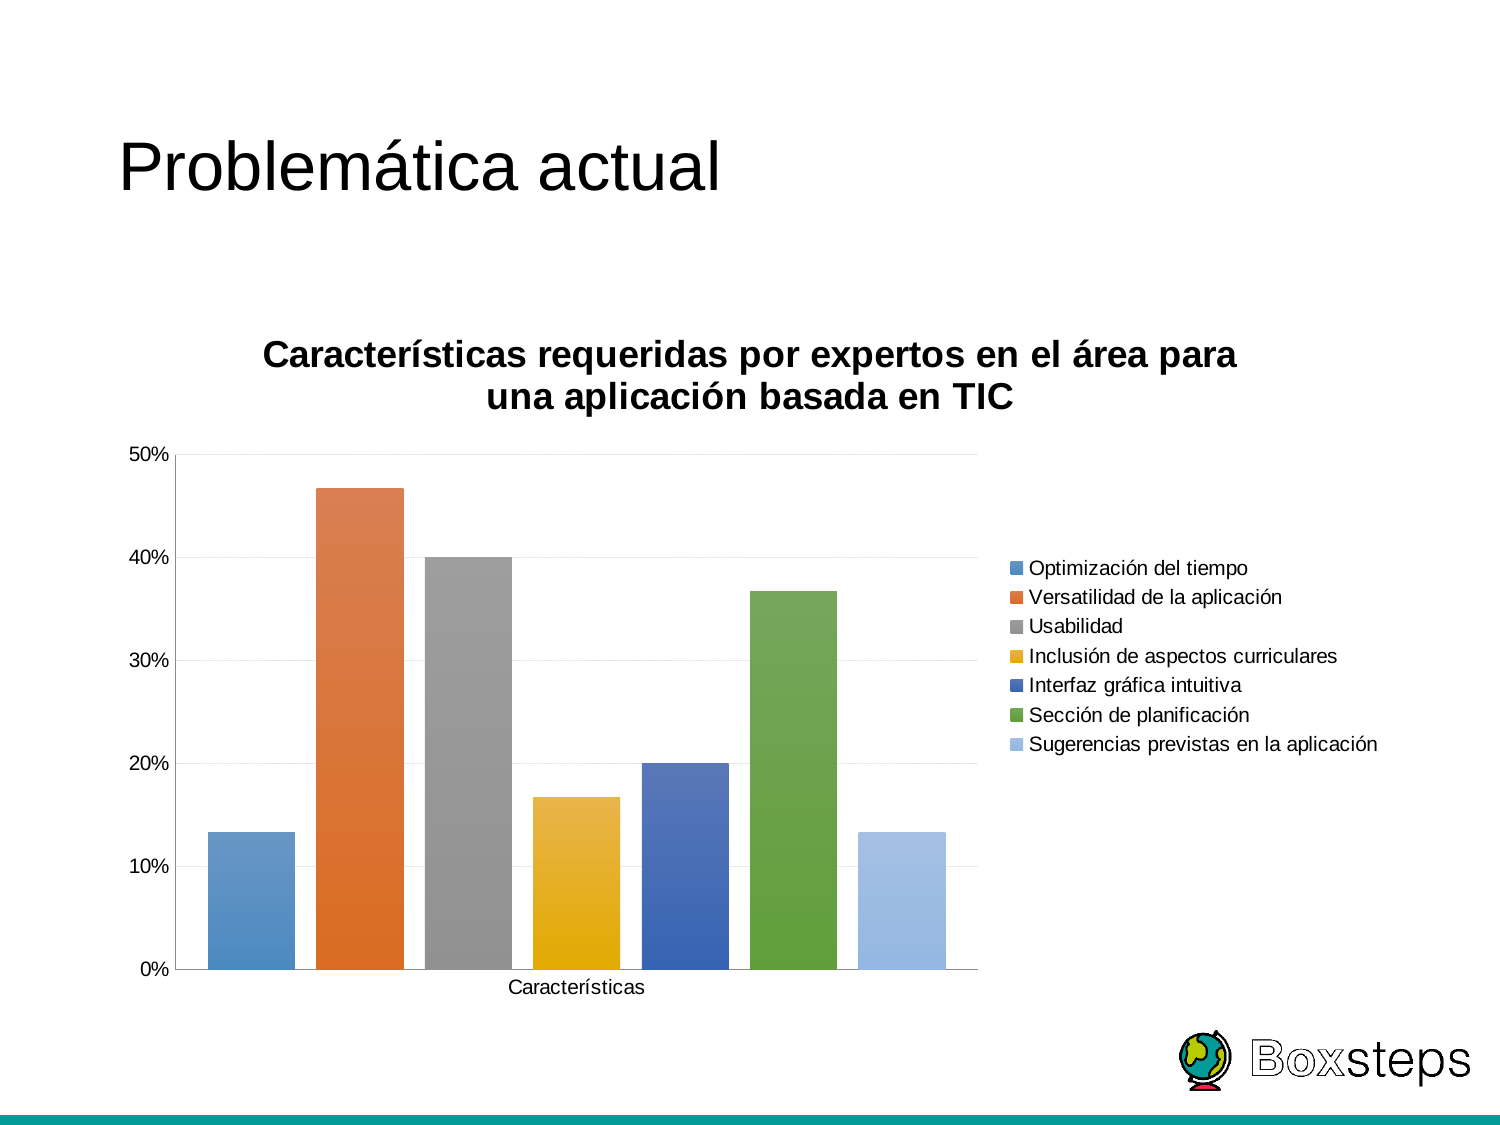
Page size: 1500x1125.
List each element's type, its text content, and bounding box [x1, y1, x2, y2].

chart [103, 299, 1397, 1014]
picture [1179, 1030, 1470, 1092]
text_box [0, 1114, 1500, 1125]
title Problemática actual [103, 59, 1397, 278]
